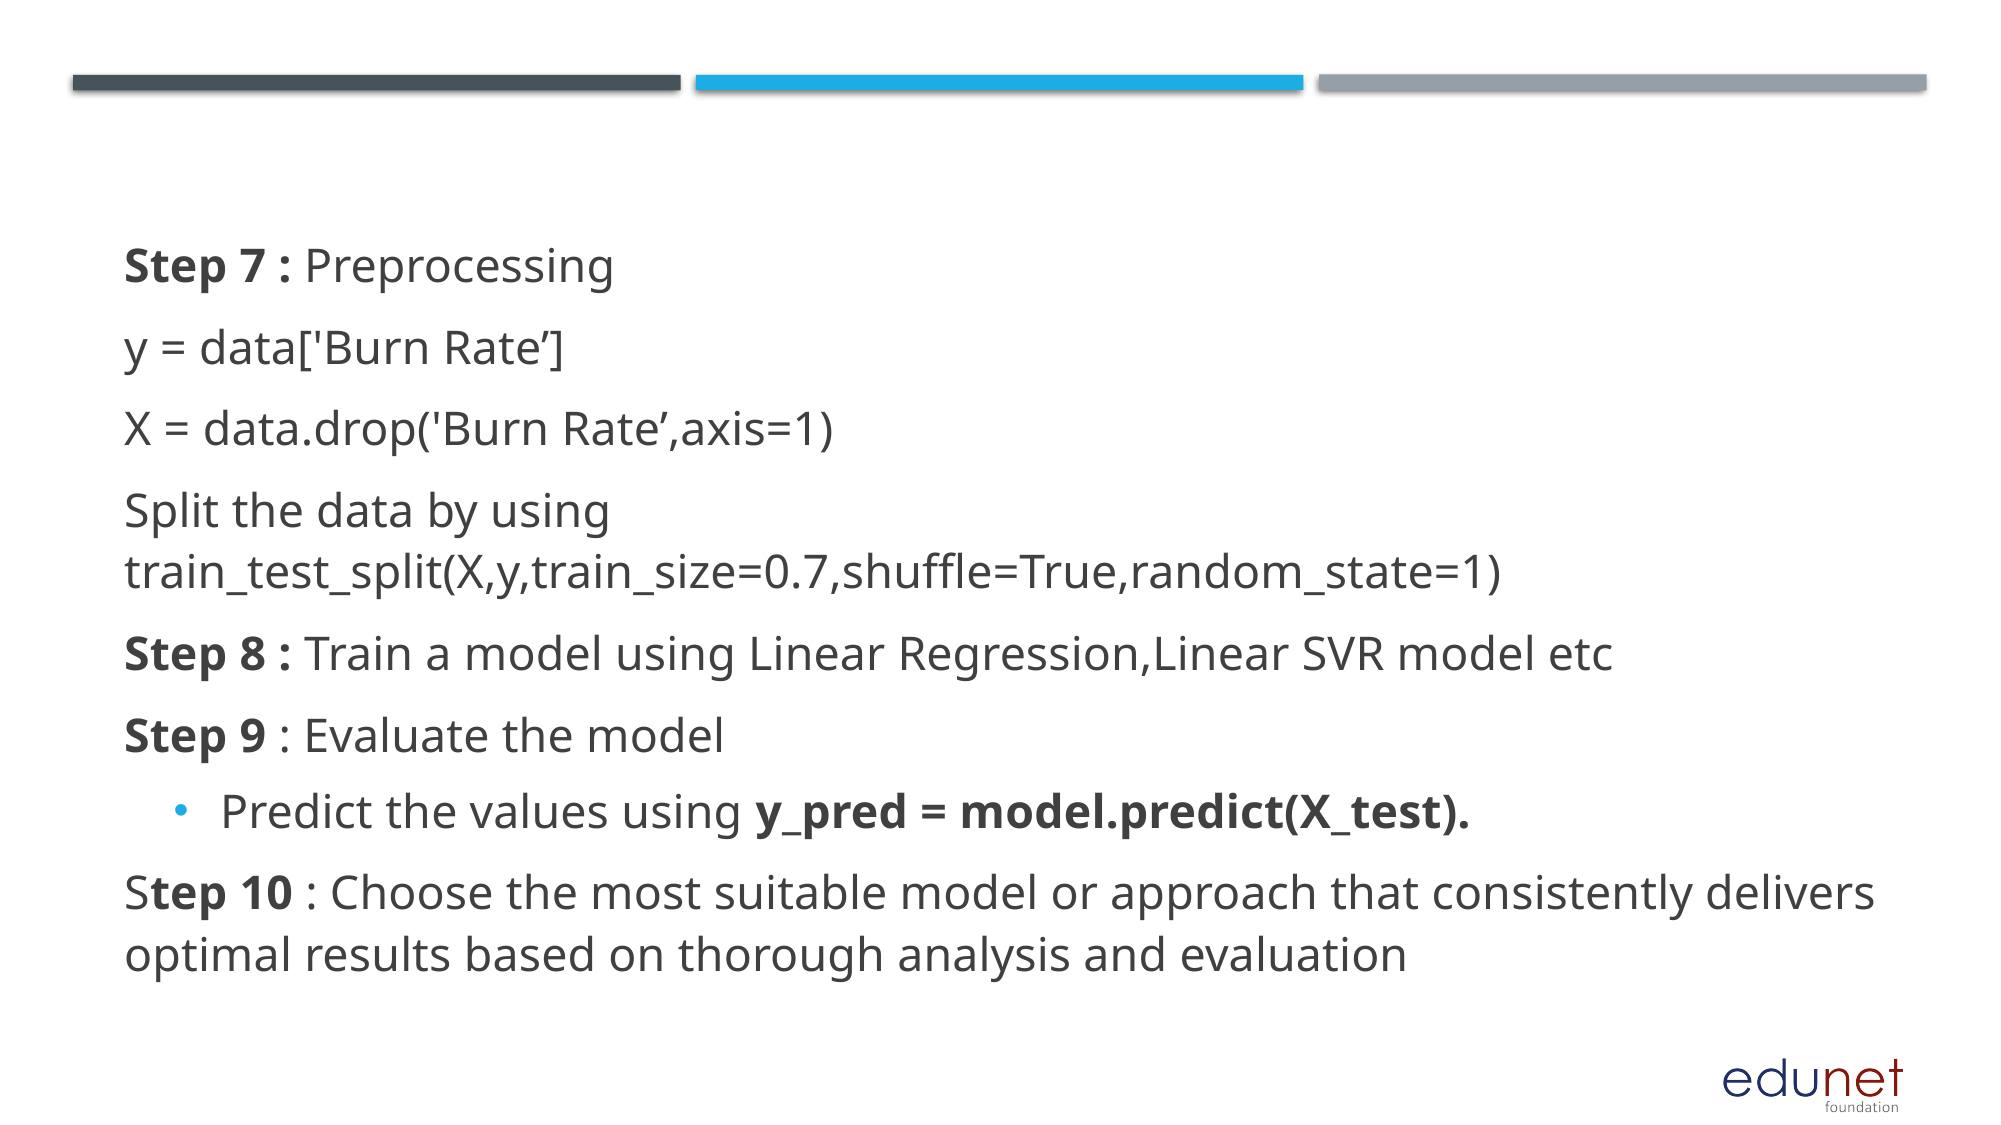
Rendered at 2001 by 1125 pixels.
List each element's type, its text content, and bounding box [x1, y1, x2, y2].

picture [1719, 1056, 1905, 1116]
list Step 7 : Preprocessing y = data['Burn Rate’] X = data.drop('Burn Rate’,axis=1) Split the data by using train_test_split(X,y,train_size=0.7,shuffle=True,random_state=1) Step 8 : Train a model using Linear Regression,Linear SVR model etc Step 9 : Evaluate the model Predict the values using y_pred = model.predict(X_test). Step 10 : Choose the most suitable model or approach that consistently delivers optimal results based on thorough analysis and evaluation [109, 223, 1919, 990]
